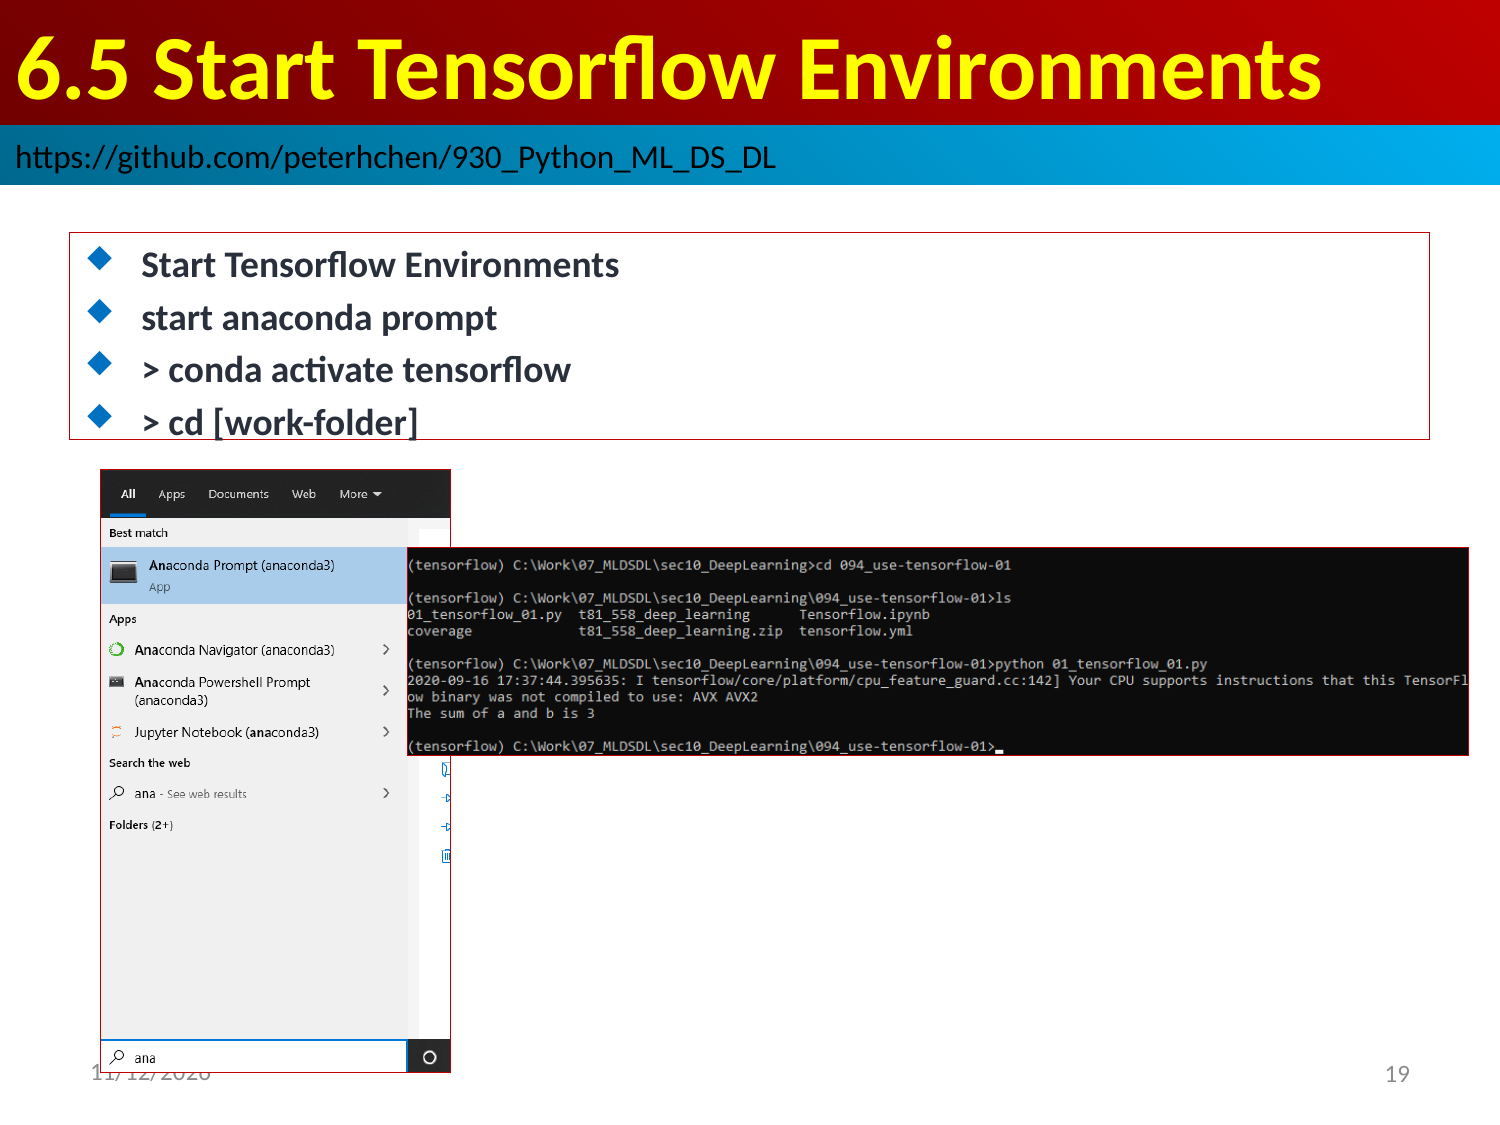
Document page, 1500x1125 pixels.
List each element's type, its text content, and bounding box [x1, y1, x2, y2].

picture [100, 469, 1469, 1073]
slide_number 19 [1074, 1042, 1425, 1103]
subtitle Start Tensorflow Environments start anaconda prompt > conda activate tensorflow > cd [work-folder] [69, 232, 1430, 440]
title 6.5 Start Tensorflow Environments [0, 0, 1500, 125]
text_box https://github.com/peterhchen/930_Python_ML_DS_DL [0, 125, 1500, 185]
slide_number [75, 1040, 425, 1101]
